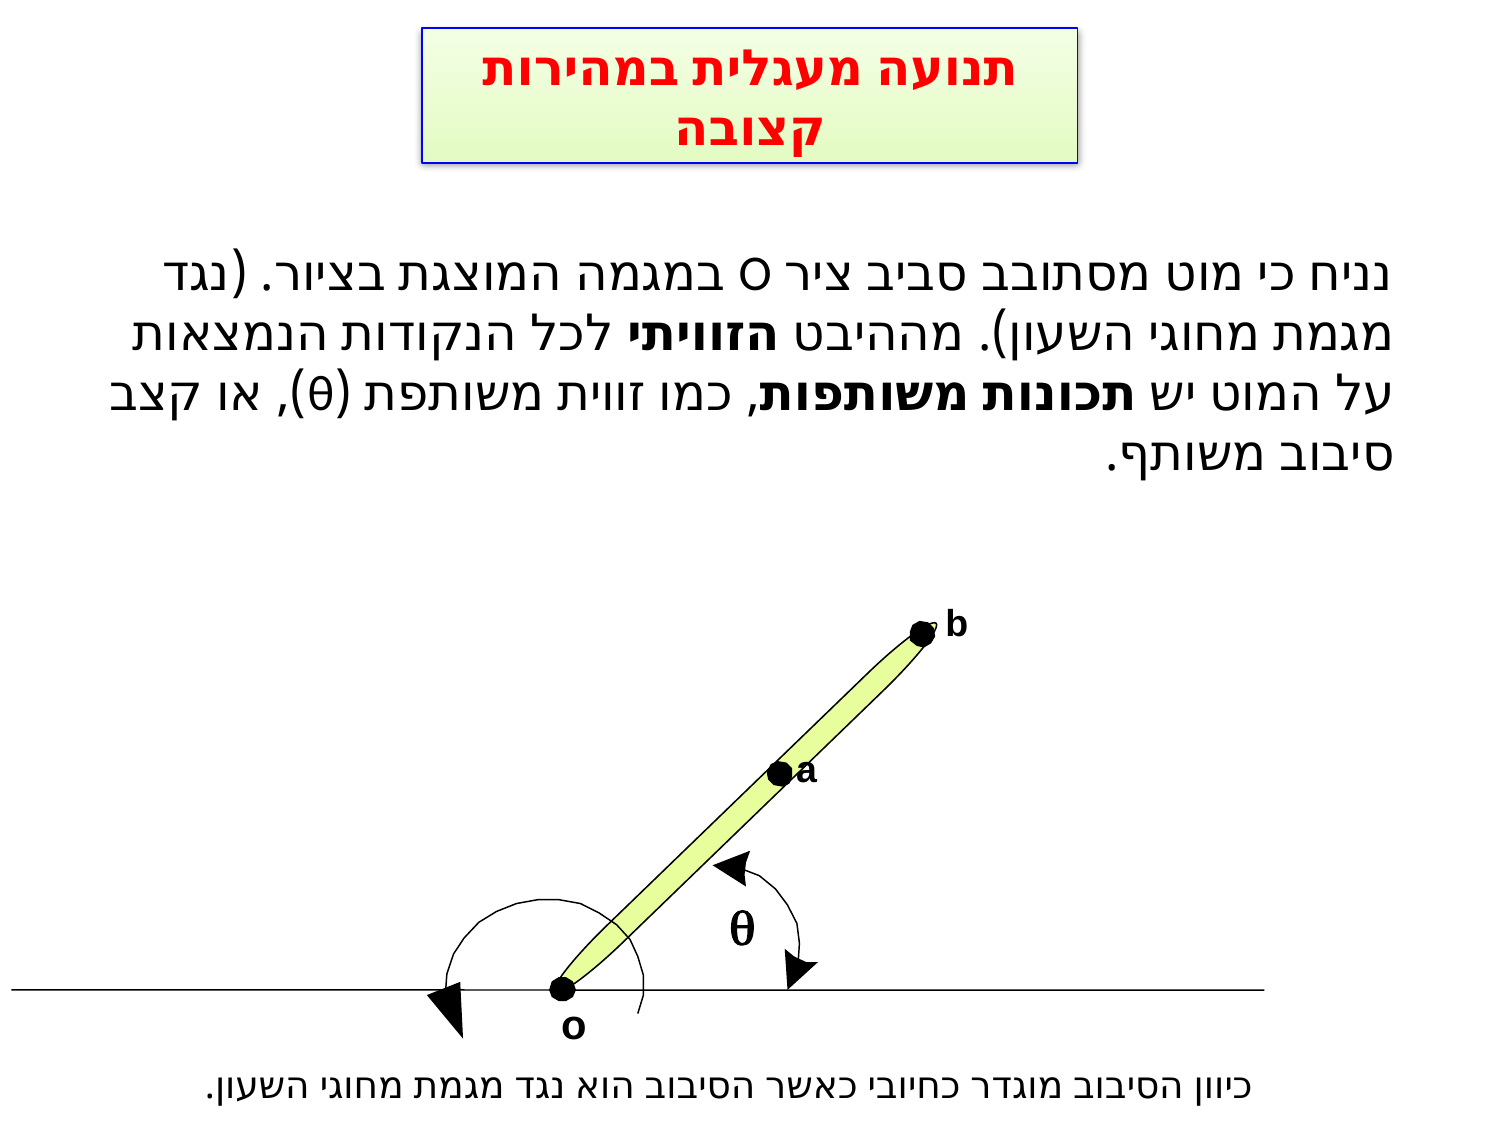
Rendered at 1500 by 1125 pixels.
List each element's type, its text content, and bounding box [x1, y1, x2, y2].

text_box כיוון הסיבוב מוגדר כחיובי כאשר הסיבוב הוא נגד מגמת מחוגי השעון. [150, 1053, 1308, 1113]
text_box תנועה מעגלית במהירות קצובה [421, 27, 1078, 164]
list נניח כי מוט מסתובב סביב ציר O במגמה המוצגת בציור. (נגד מגמת מחוגי השעון). מההיבט הזוויתי לכל הנקודות הנמצאות על המוט יש תכונות משותפות, כמו זווית משותפת (θ), או קצב סיבוב משותף. [75, 233, 1425, 976]
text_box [11, 599, 1265, 1049]
